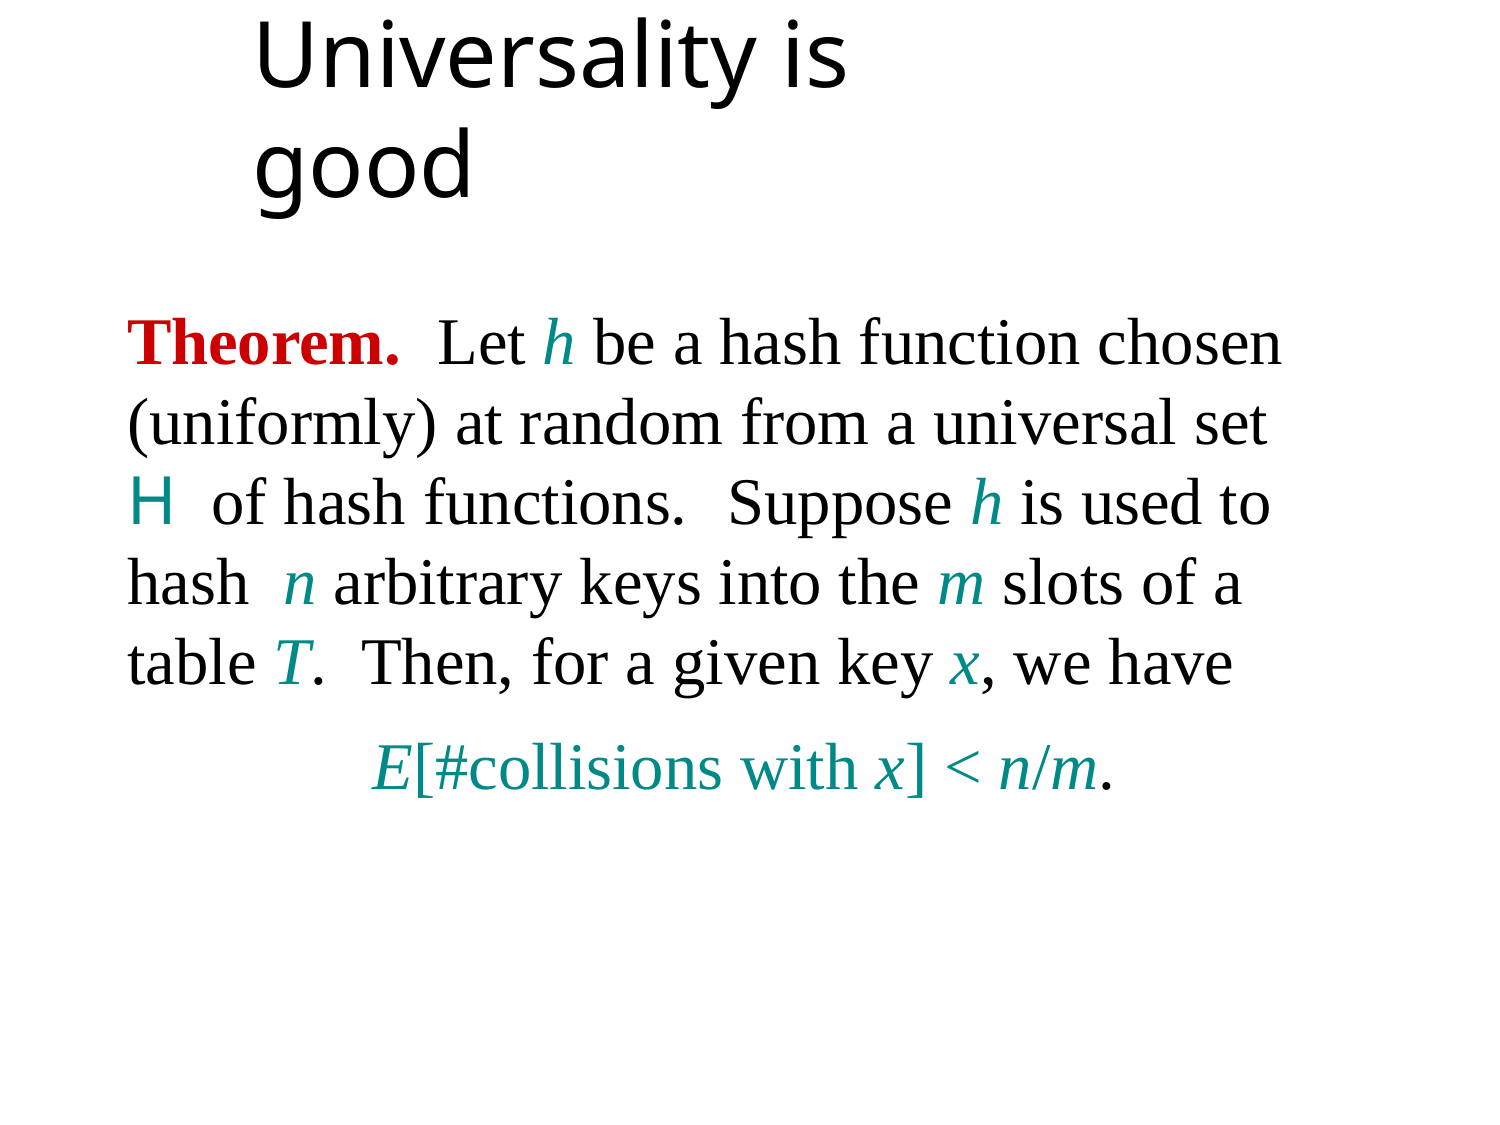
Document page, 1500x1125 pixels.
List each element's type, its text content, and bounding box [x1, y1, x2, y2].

text_box Theorem. Let h be a hash function chosen (uniformly) at random from a universal set H of hash functions. Suppose h is used to hash n arbitrary keys into the m slots of a table T. Then, for a given key x, we have E[#collisions with x] < n/m. [125, 295, 1335, 803]
title Universality is good [250, 0, 1029, 216]
